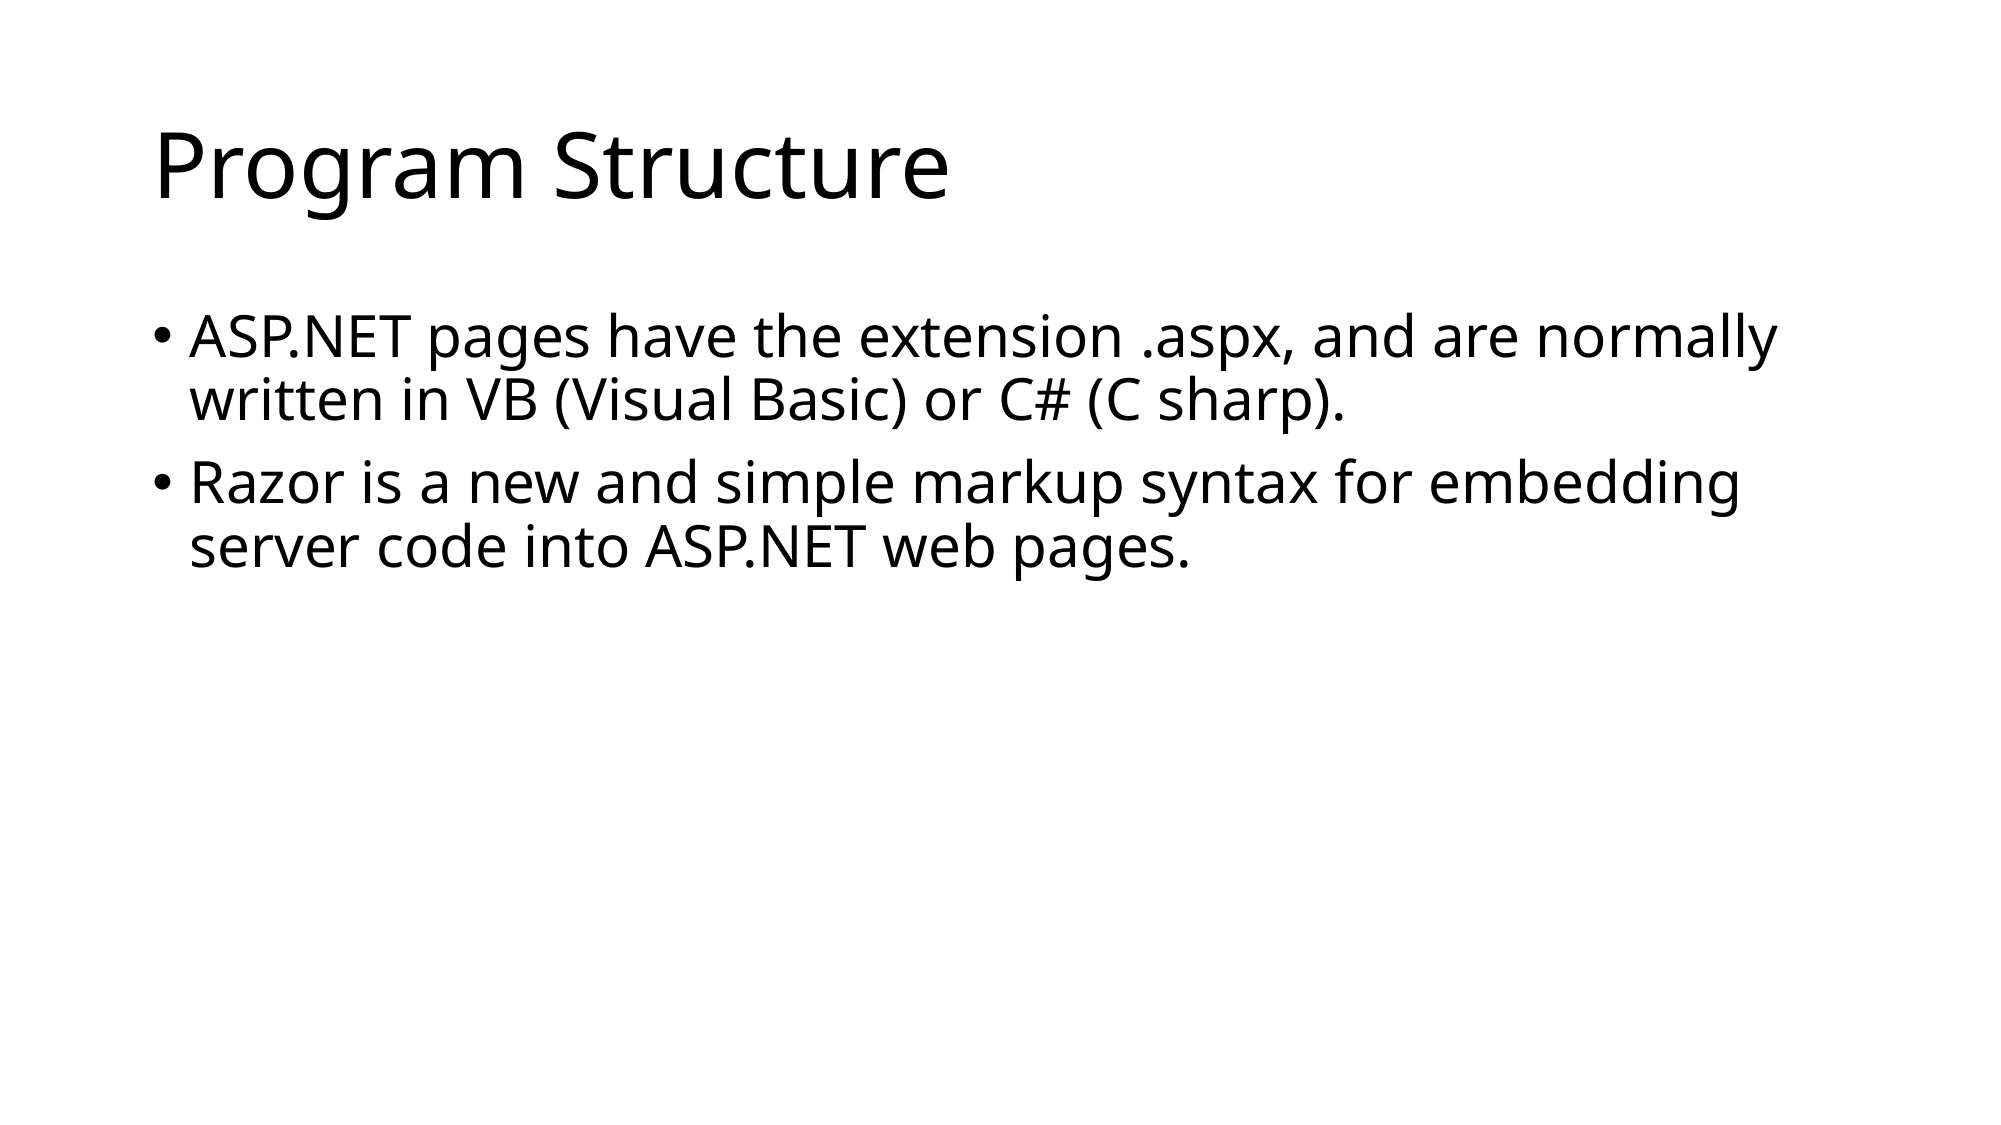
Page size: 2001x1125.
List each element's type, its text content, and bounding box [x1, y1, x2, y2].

title Program Structure [137, 59, 1863, 278]
list ASP.NET pages have the extension .aspx, and are normally written in VB (Visual Basic) or C# (C sharp). Razor is a new and simple markup syntax for embedding server code into ASP.NET web pages. [137, 299, 1863, 1014]
